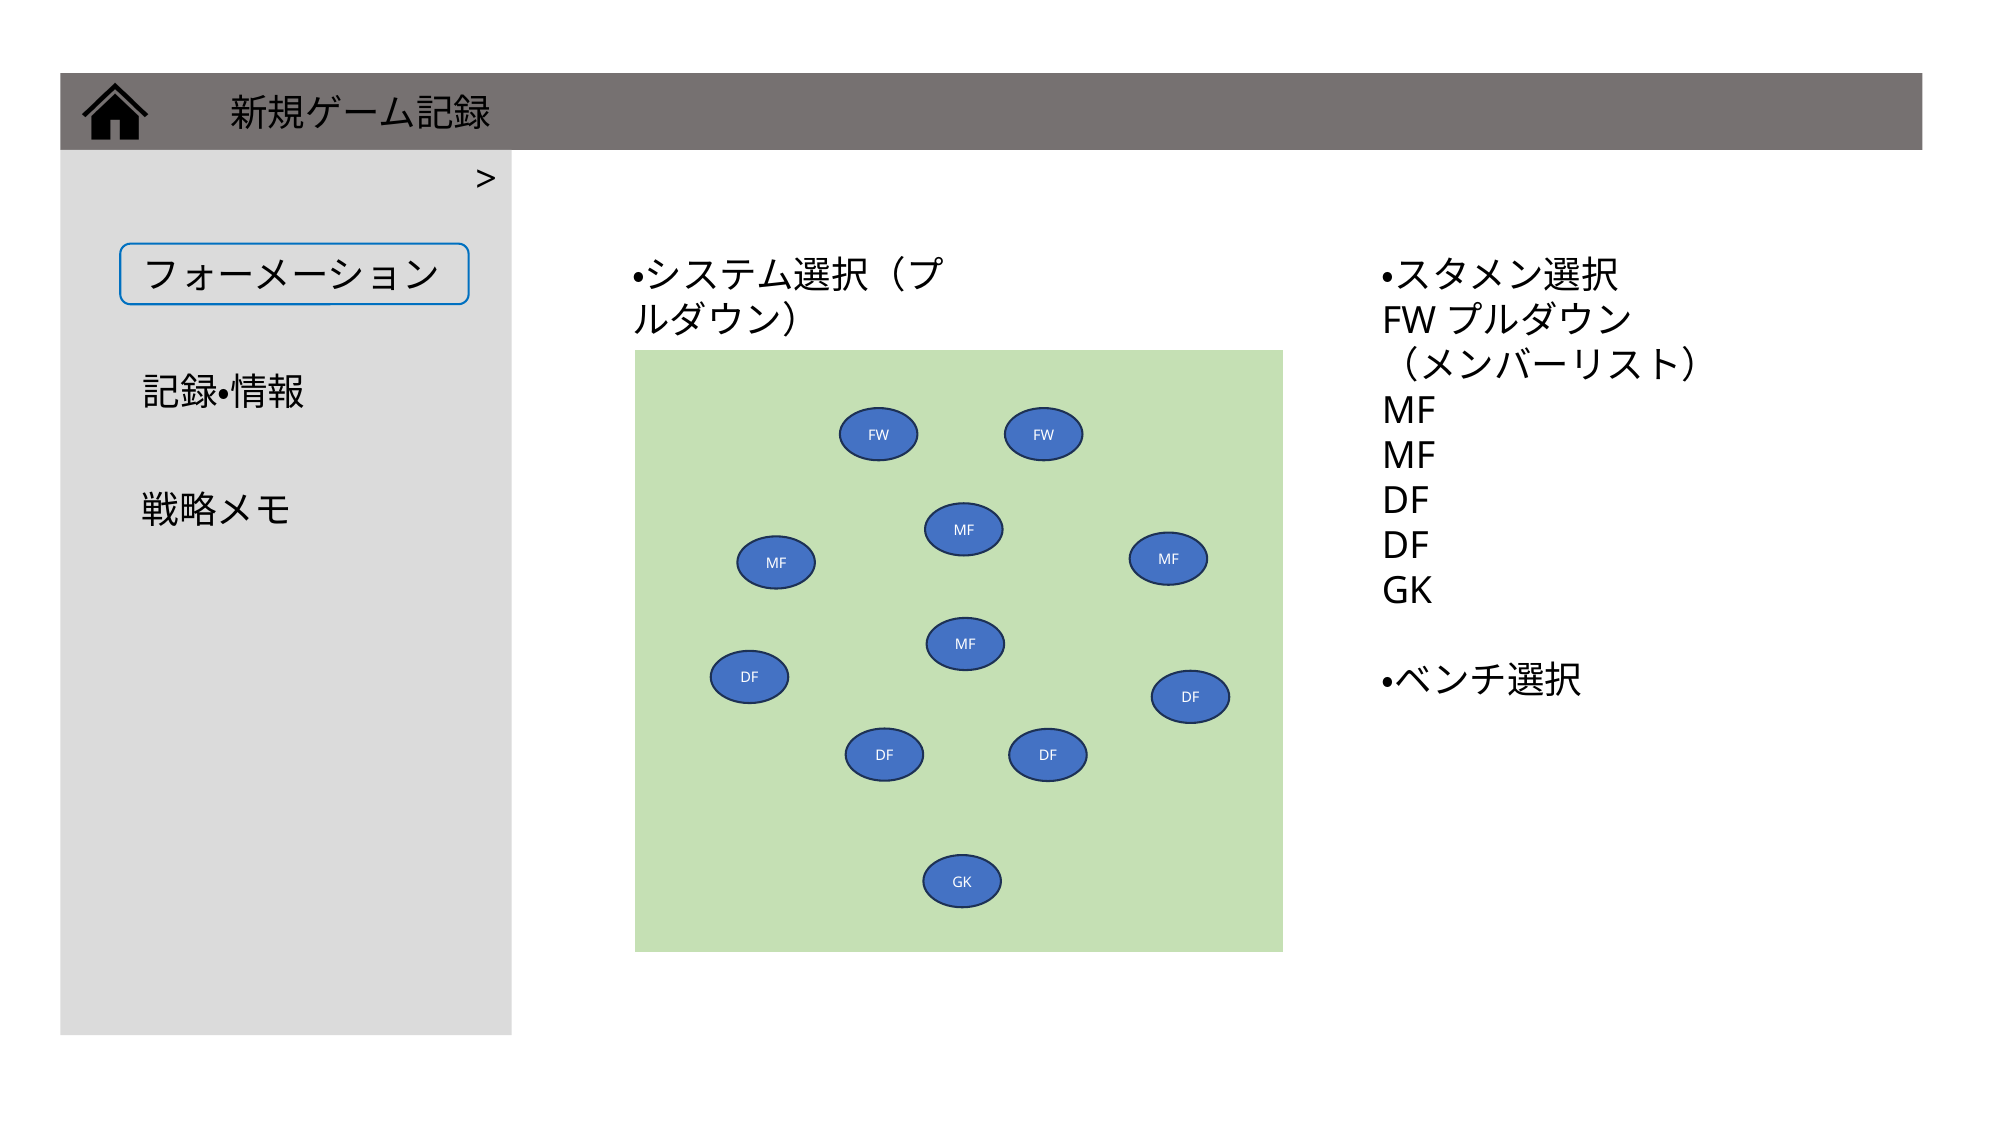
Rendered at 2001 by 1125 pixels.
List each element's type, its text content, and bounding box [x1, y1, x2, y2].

text_box MF [924, 502, 1004, 557]
text_box MF [925, 616, 1006, 672]
text_box 新規ゲーム記録 [215, 81, 587, 141]
text_box DF [844, 727, 925, 782]
text_box MF [1128, 531, 1209, 586]
text_box MF [736, 535, 816, 590]
text_box FW [1003, 407, 1084, 462]
text_box ・システム選択（プルダウン） [617, 243, 960, 349]
text_box < [452, 150, 512, 211]
text_box 記録・情報 [127, 360, 470, 420]
text_box ・スタメン選択 FWプルダウン （メンバーリスト） MF MF DF DF GK ・ベンチ選択 [1367, 243, 1742, 709]
text_box DF [1150, 669, 1231, 724]
text_box [59, 72, 1923, 151]
text_box DF [709, 649, 790, 705]
text_box 戦略メモ [127, 478, 469, 539]
text_box GK [922, 854, 1002, 909]
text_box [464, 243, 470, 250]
text_box [119, 242, 470, 306]
text_box [59, 149, 513, 1036]
text_box DF [1008, 727, 1088, 783]
picture [77, 73, 153, 149]
text_box [635, 350, 1283, 952]
text_box FW [838, 407, 919, 462]
